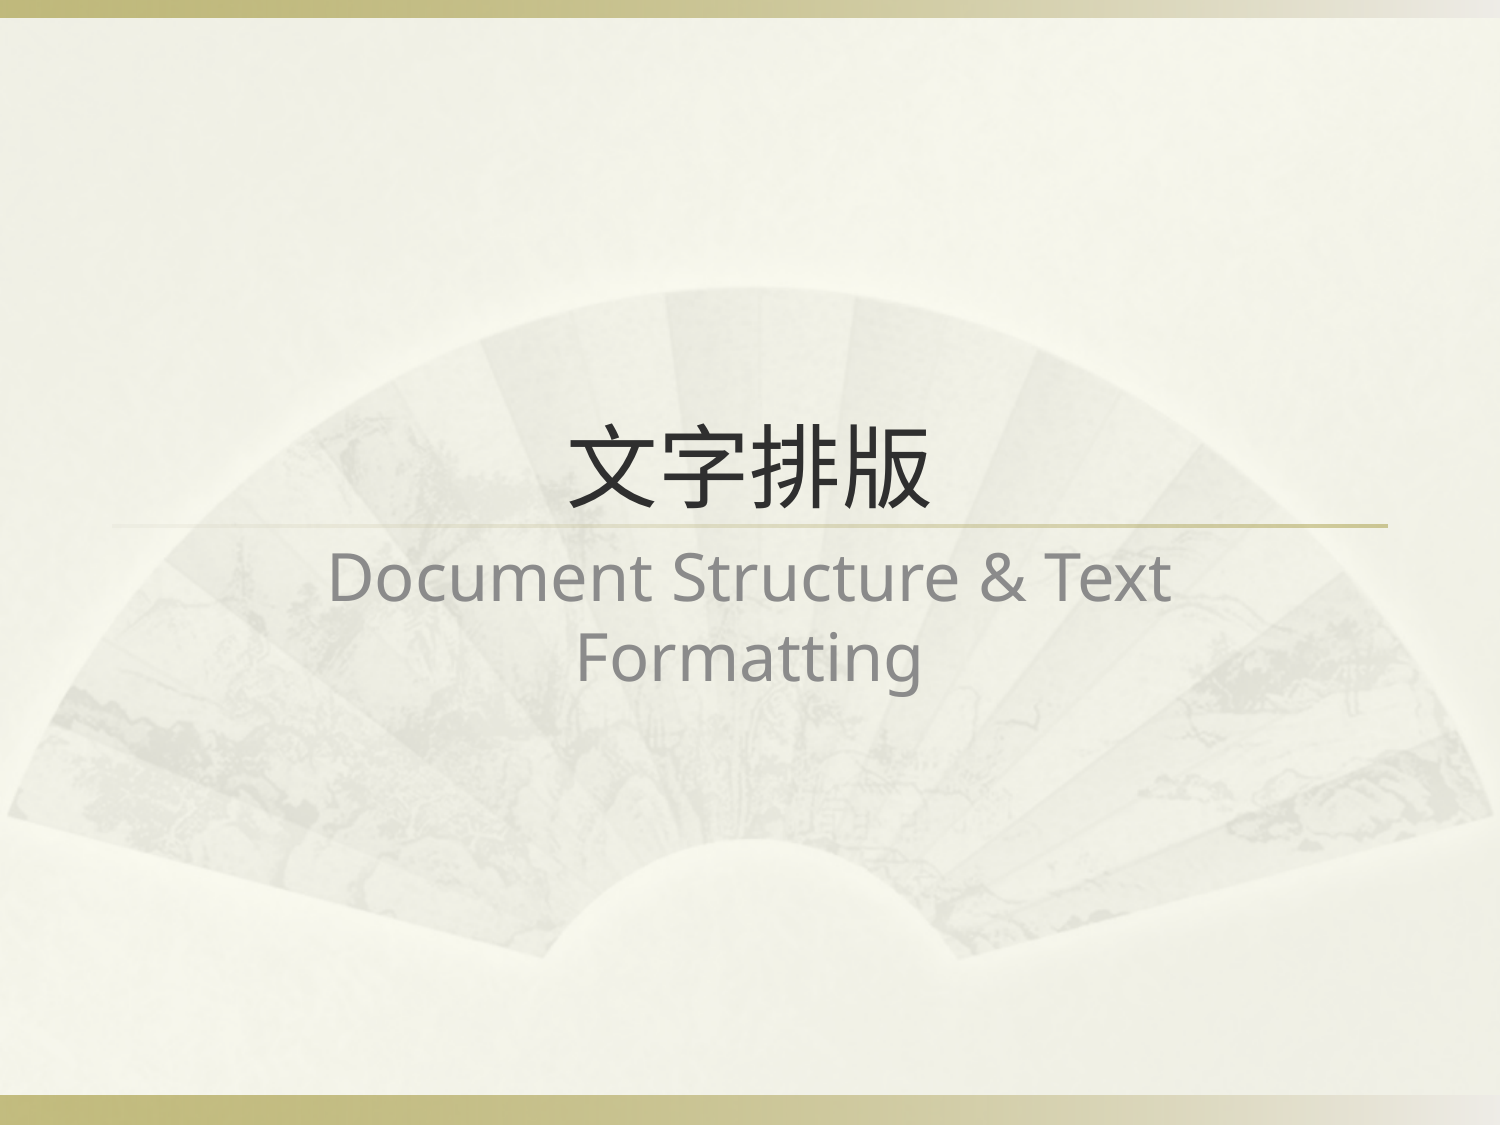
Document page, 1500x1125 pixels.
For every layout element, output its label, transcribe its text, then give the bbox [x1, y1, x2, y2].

subtitle Document Structure & Text Formatting [225, 527, 1275, 815]
title 文字排版 [112, 275, 1388, 528]
